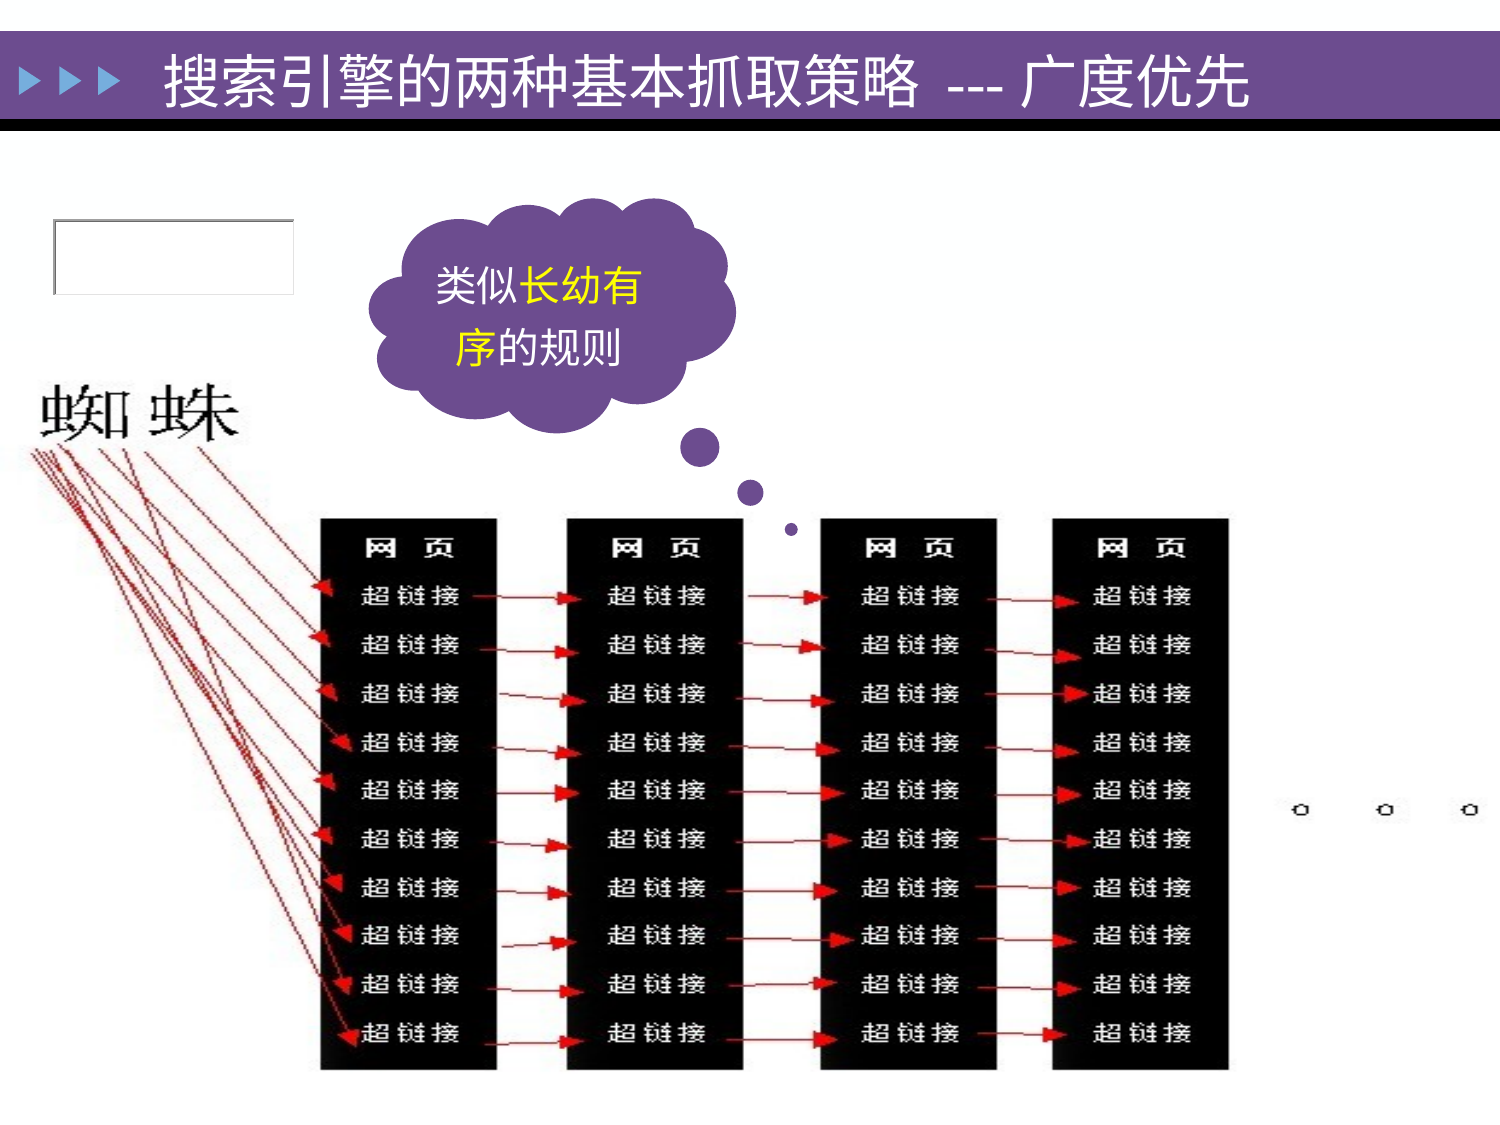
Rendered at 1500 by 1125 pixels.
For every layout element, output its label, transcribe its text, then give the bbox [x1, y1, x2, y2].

picture [0, 341, 1500, 1125]
text_box 类似长幼有序的规则 [368, 198, 737, 340]
picture [52, 218, 297, 298]
text_box 搜索引擎的两种基本抓取策略 ---广度优先 [147, 35, 1270, 126]
